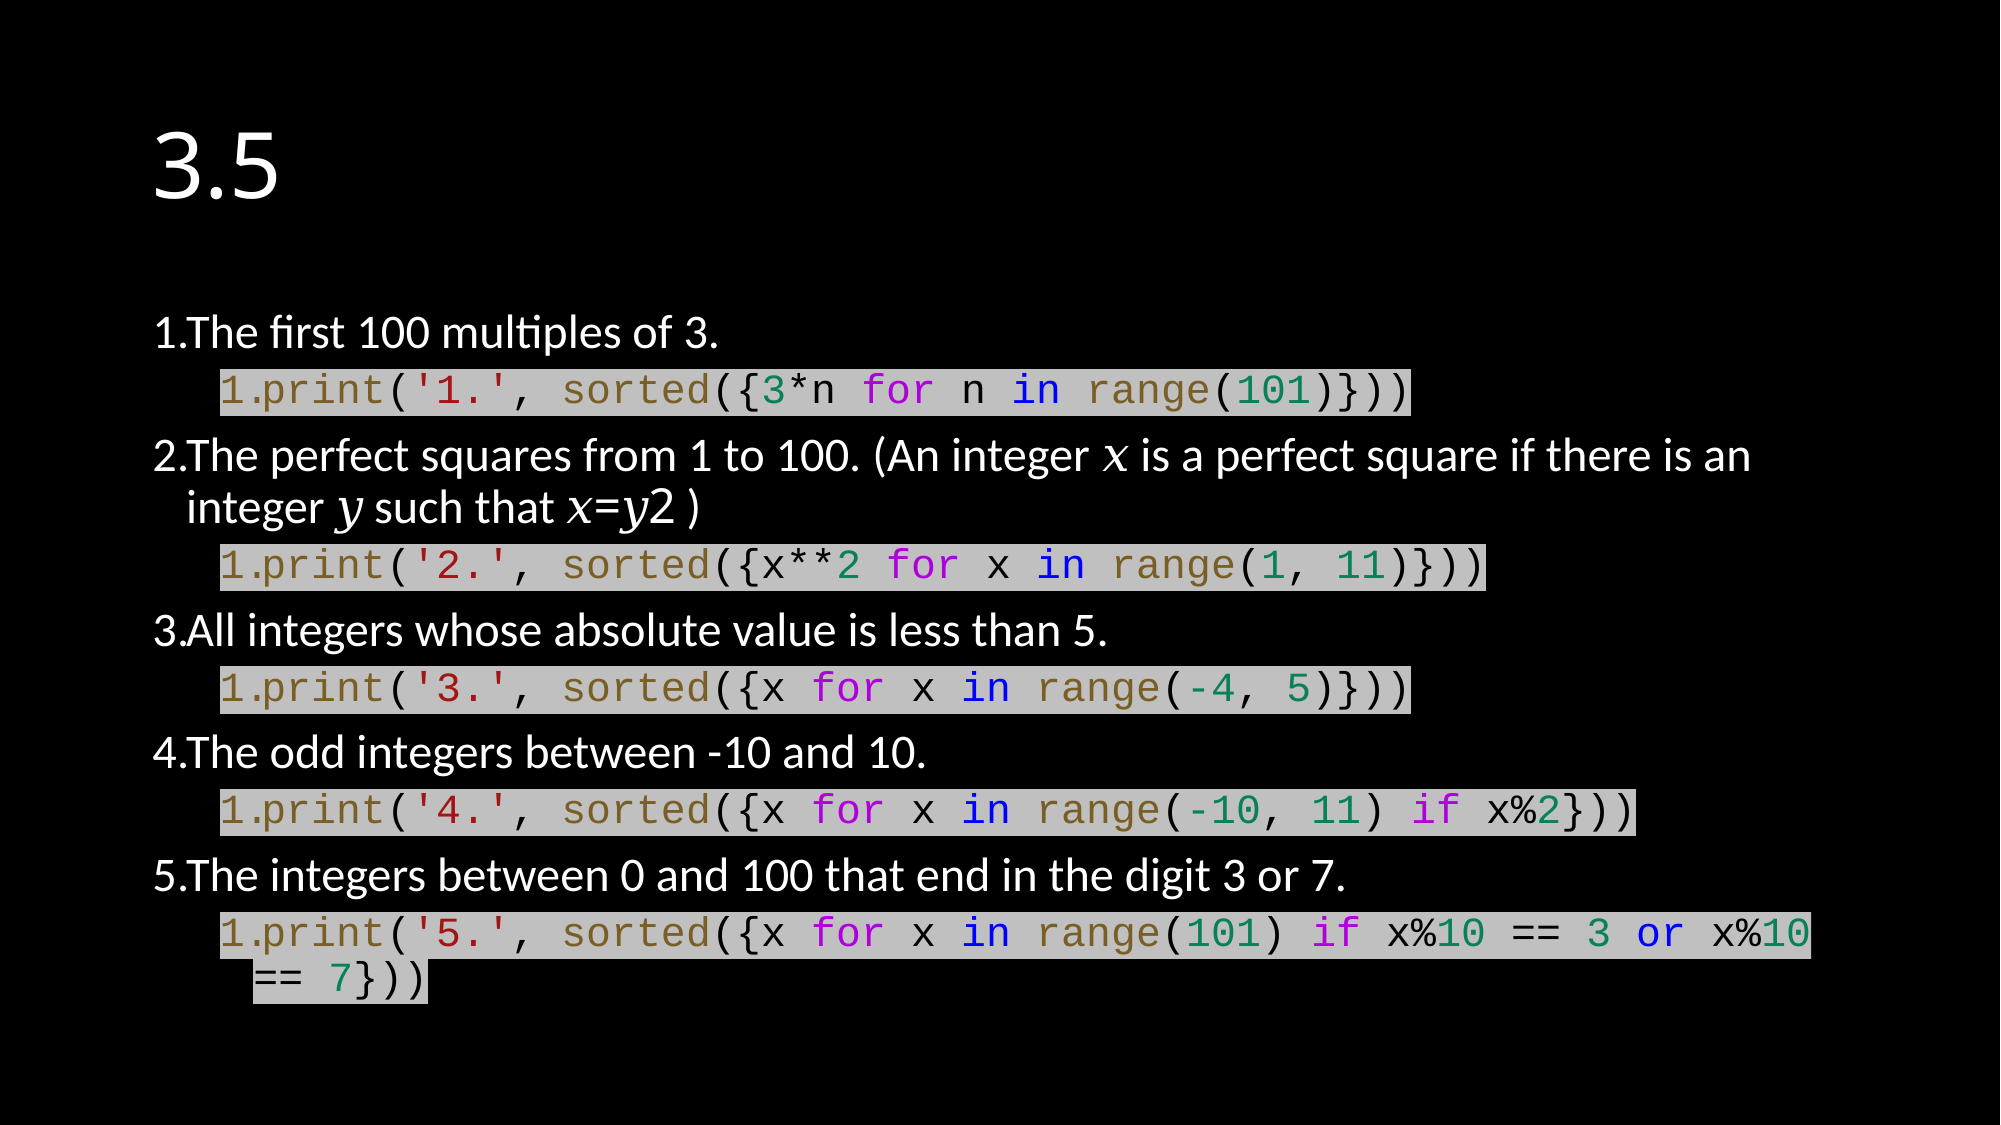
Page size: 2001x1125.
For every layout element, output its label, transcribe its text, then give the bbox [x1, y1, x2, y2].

list The first 100 multiples of 3. print('1.', sorted({3*n for n in range(101)})) The perfect squares from 1 to 100. (An integer 𝑥 is a perfect square if there is an integer 𝑦 such that 𝑥=𝑦2 ) print('2.', sorted({x**2 for x in range(1, 11)})) All integers whose absolute value is less than 5. print('3.', sorted({x for x in range(-4, 5)})) The odd integers between -10 and 10. print('4.', sorted({x for x in range(-10, 11) if x%2})) The integers between 0 and 100 that end in the digit 3 or 7. print('5.', sorted({x for x in range(101) if x%10 == 3 or x%10 == 7})) [137, 299, 1863, 1014]
title 3.5 [137, 59, 1863, 278]
